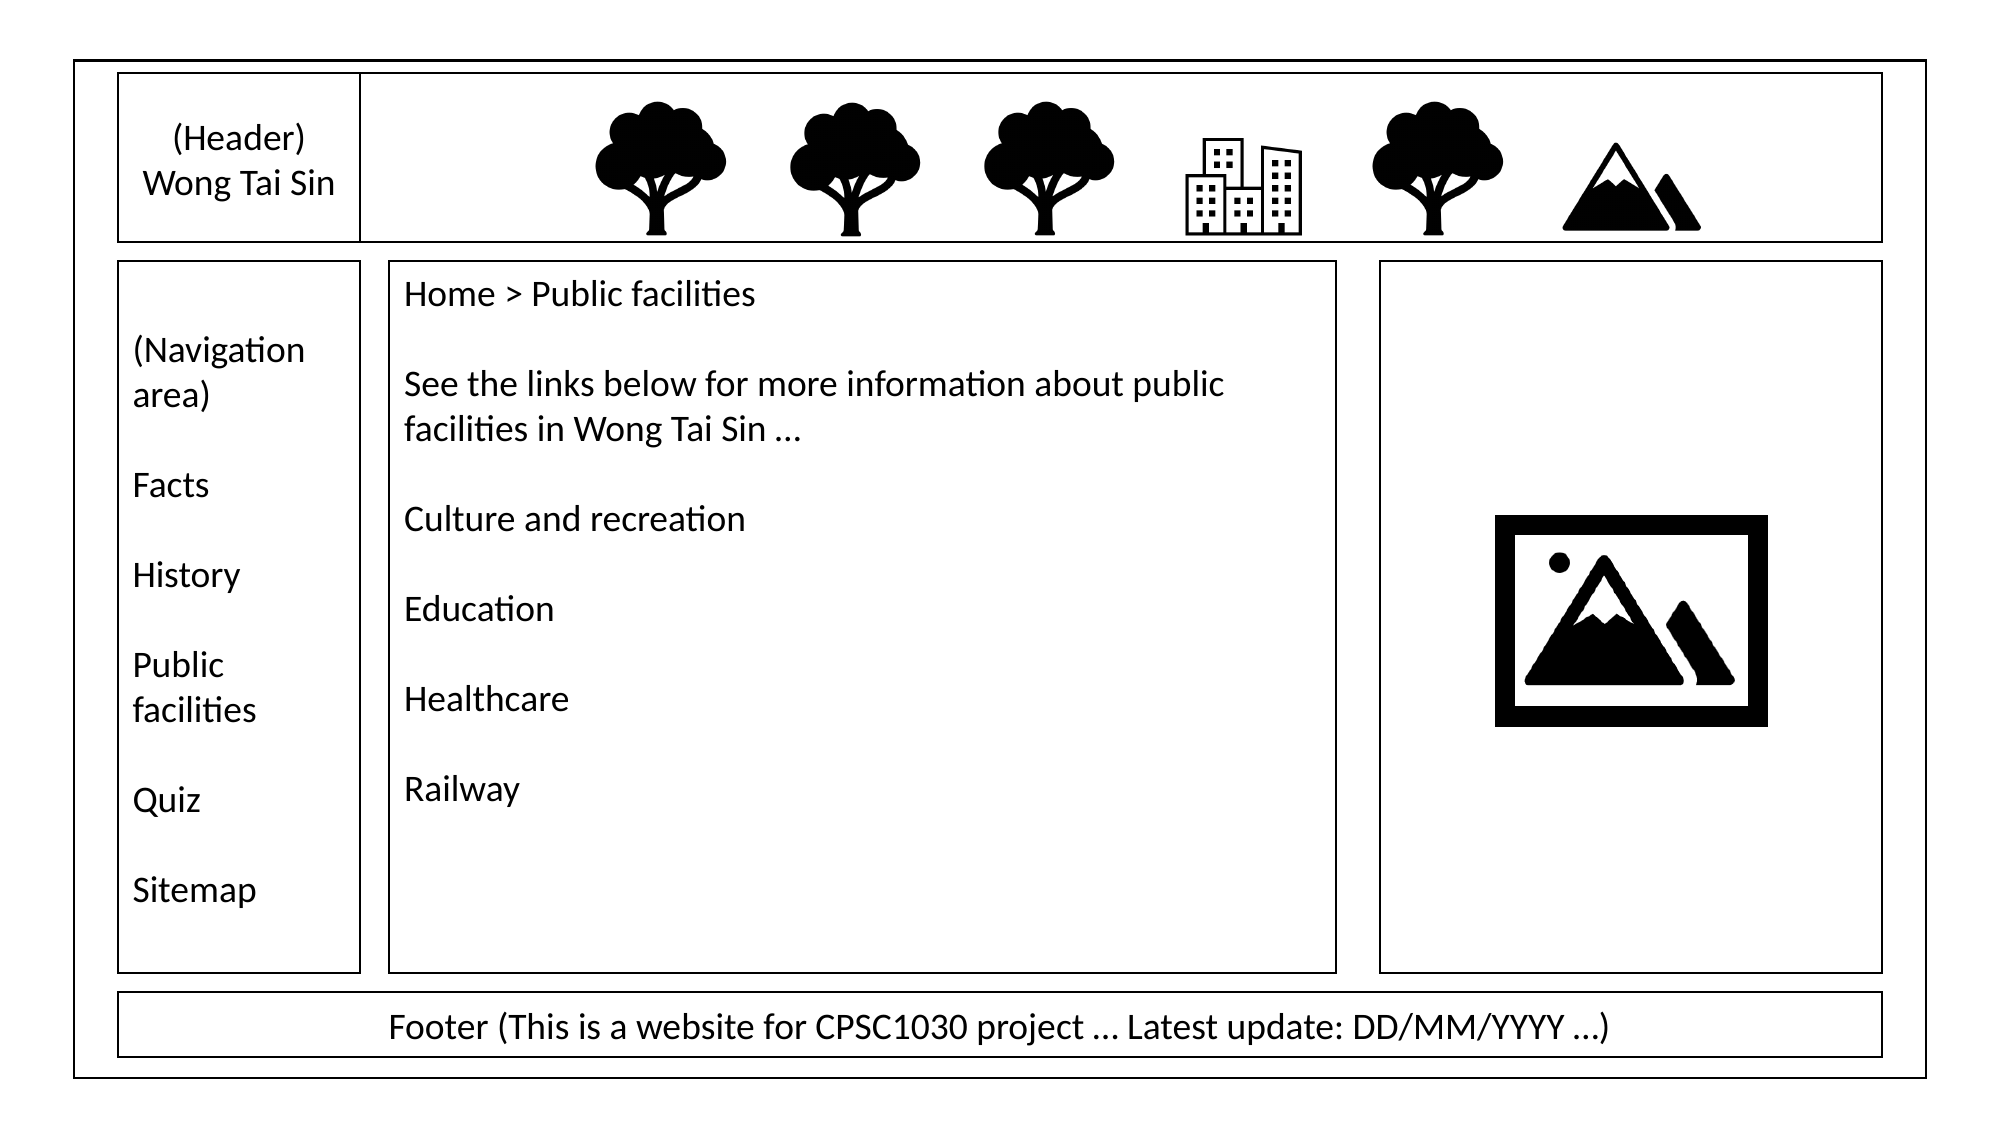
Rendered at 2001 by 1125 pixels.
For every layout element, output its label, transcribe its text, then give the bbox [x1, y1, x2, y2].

text_box (Header) Wong Tai Sin [117, 72, 361, 243]
text_box [73, 59, 1927, 1079]
text_box [1379, 260, 1883, 974]
text_box (Navigation area) Facts History Public facilities Quiz Sitemap [117, 260, 361, 974]
picture [1168, 111, 1319, 262]
picture [1556, 111, 1707, 262]
text_box Footer (This is a website for CPSC1030 project … Latest update: DD/MM/YYYY …) [117, 991, 1883, 1058]
picture [1362, 92, 1513, 243]
picture [1467, 453, 1795, 781]
text_box [361, 72, 1883, 243]
picture [973, 92, 1124, 243]
picture [779, 93, 930, 244]
picture [585, 92, 736, 243]
text_box Home > Public facilities See the links below for more information about public facilities in Wong Tai Sin … Culture and recreation Education Healthcare Railway [388, 260, 1337, 974]
